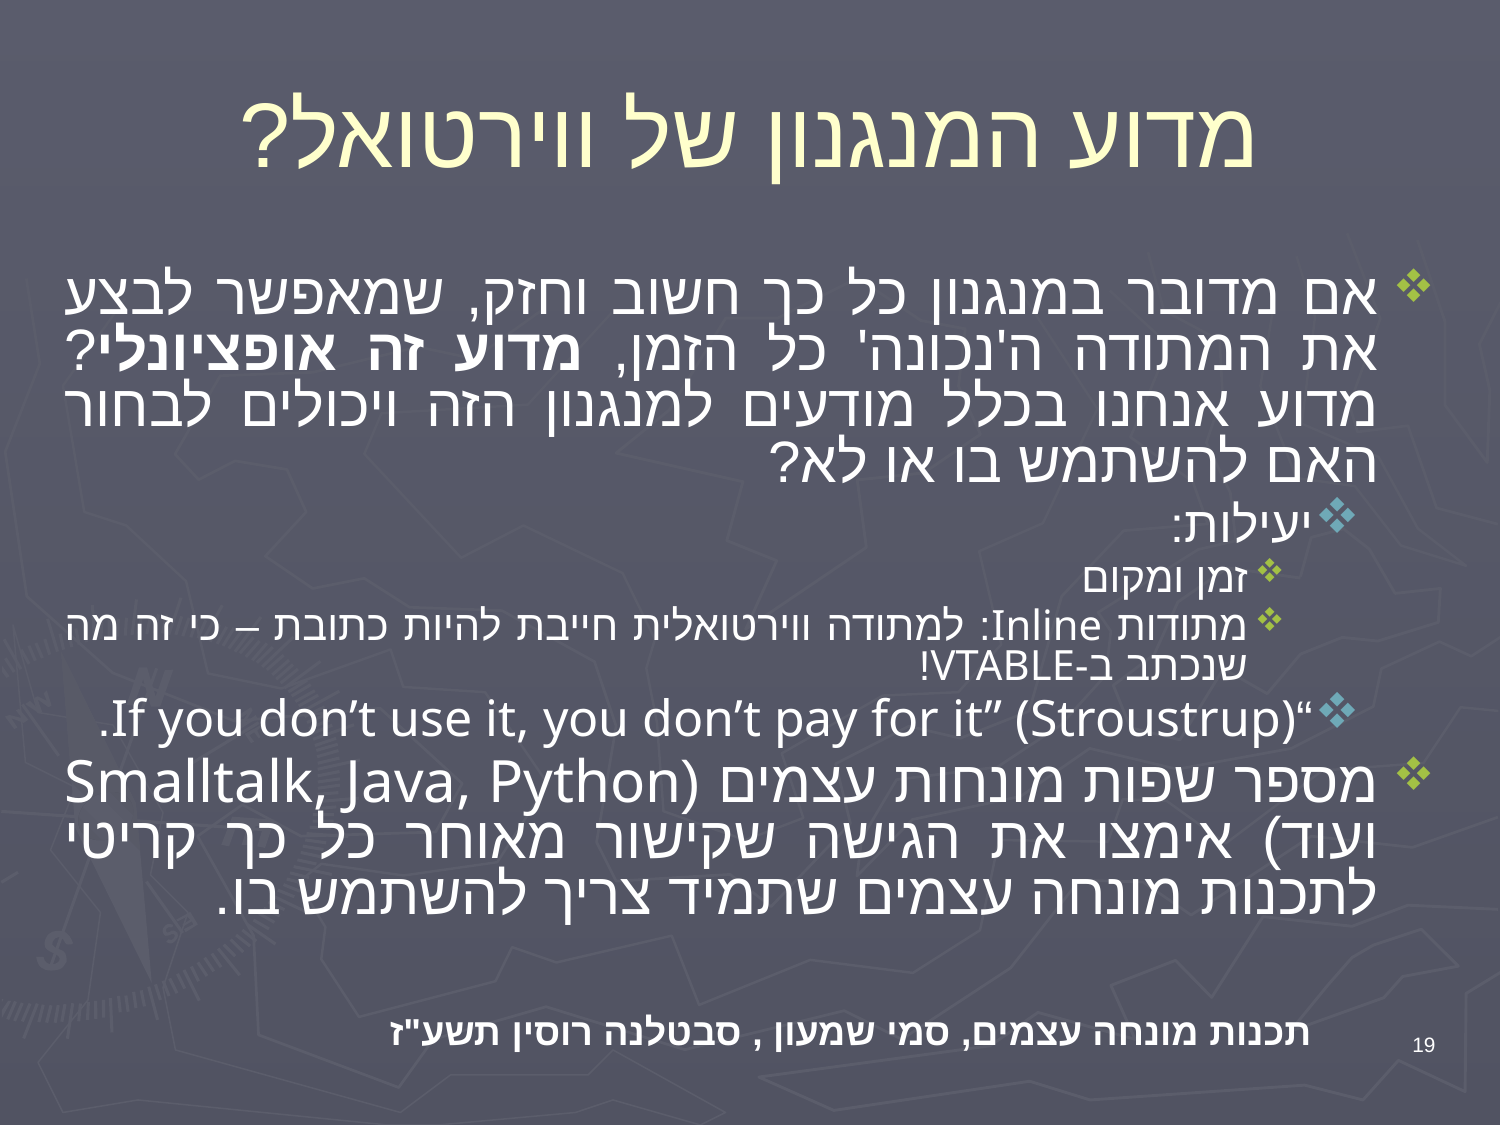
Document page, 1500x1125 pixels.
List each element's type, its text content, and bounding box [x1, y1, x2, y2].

text_box תכנות מונחה עצמים, סמי שמעון , סבטלנה רוסין תשע"ז [375, 1000, 1331, 1061]
slide_number 19 [1074, 1024, 1451, 1103]
title מדוע המנגנון של ווירטואל? [49, 37, 1451, 225]
list אם מדובר במנגנון כל כך חשוב וחזק, שמאפשר לבצע את המתודה ה'נכונה' כל הזמן, מדוע זה אופציונלי? מדוע אנחנו בכלל מודעים למנגנון הזה ויכולים לבחור האם להשתמש בו או לא? יעילות: זמן ומקום מתודות Inline: למתודה ווירטואלית חייבת להיות כתובת – כי זה מה שנכתב ב-VTABLE! “If you don’t use it, you don’t pay for it” (Stroustrup). מספר שפות מונחות עצמים (Smalltalk, Java, Python ועוד) אימצו את הגישה שקישור מאוחר כל כך קריטי לתכנות מונחה עצמים שתמיד צריך להשתמש בו. [49, 262, 1451, 1001]
